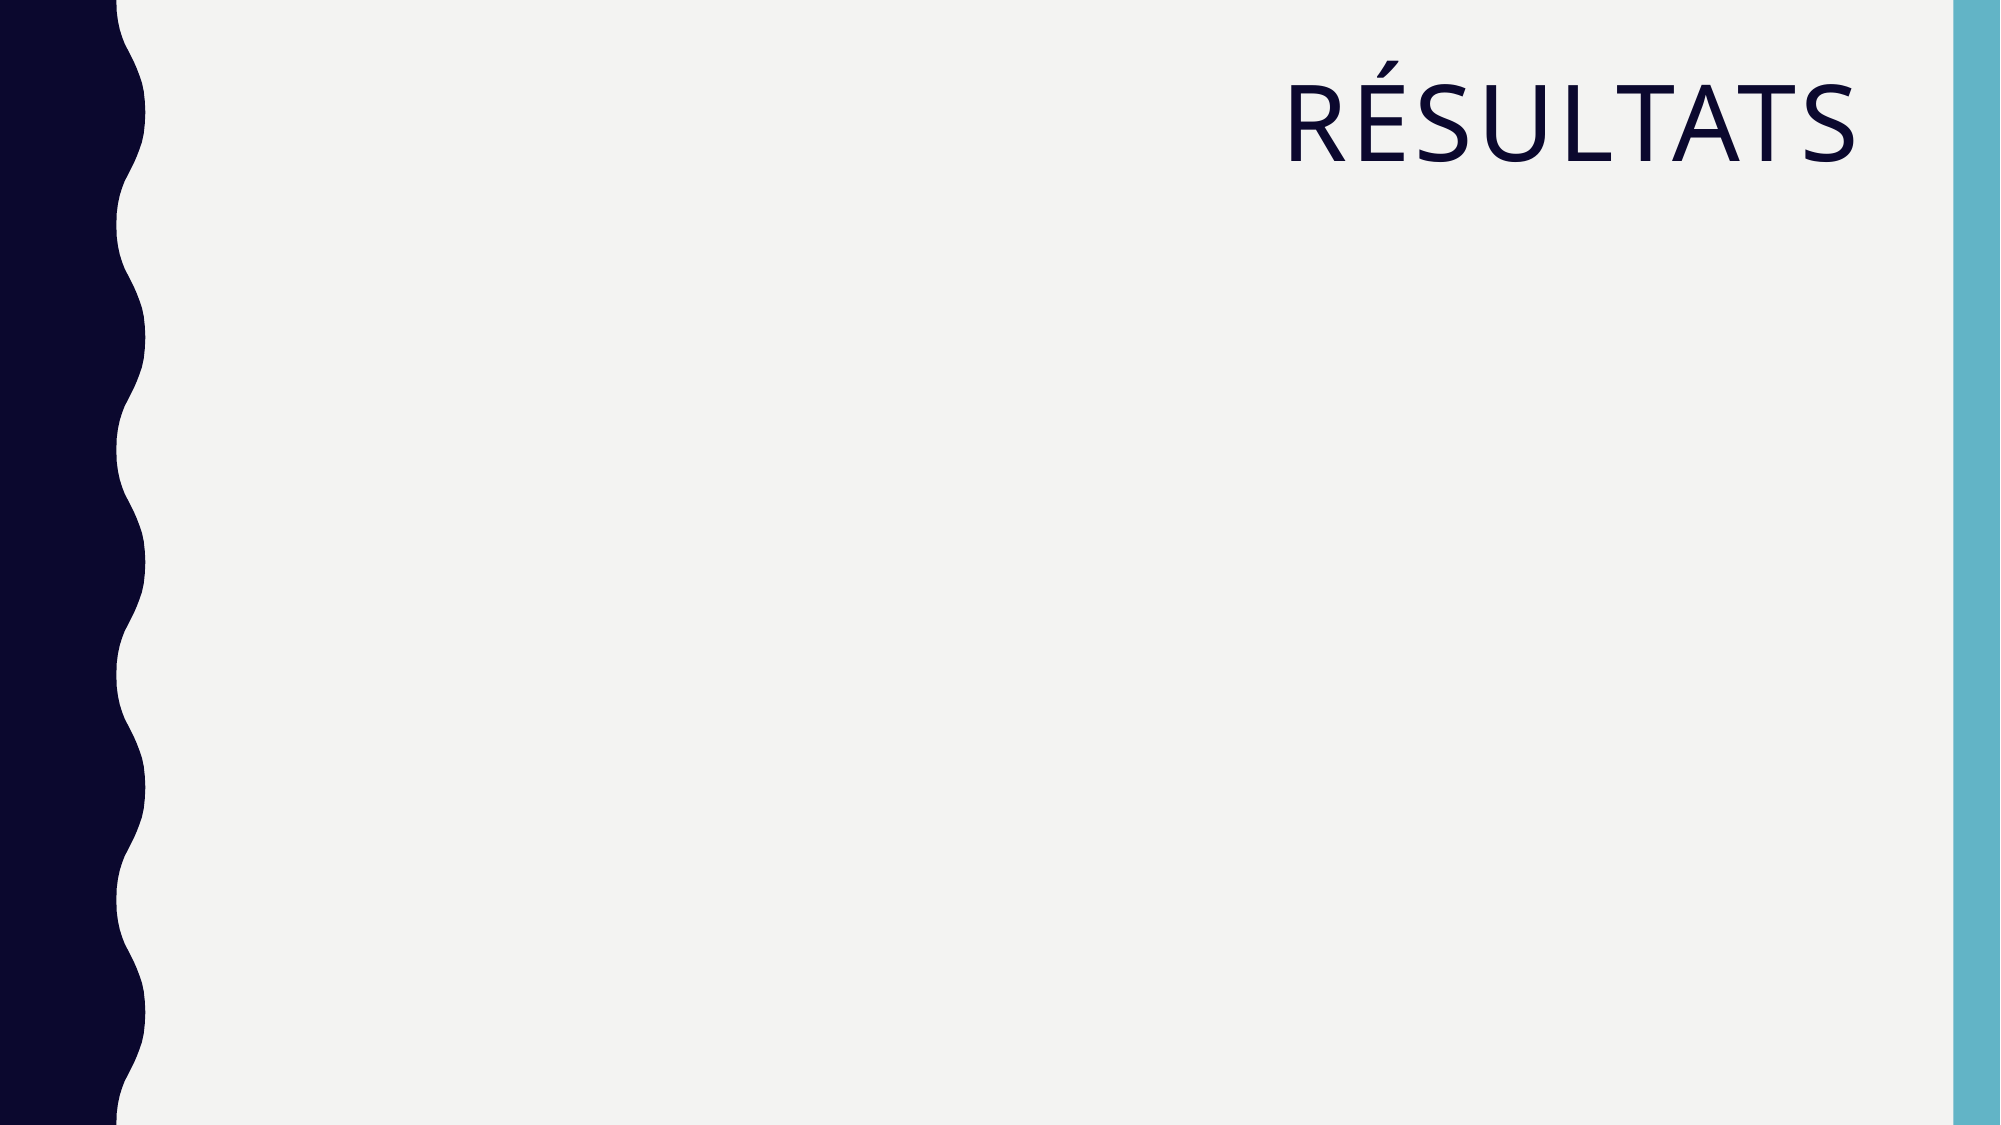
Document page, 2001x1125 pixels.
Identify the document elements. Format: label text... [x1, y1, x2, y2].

title Résultats [205, 62, 1875, 308]
